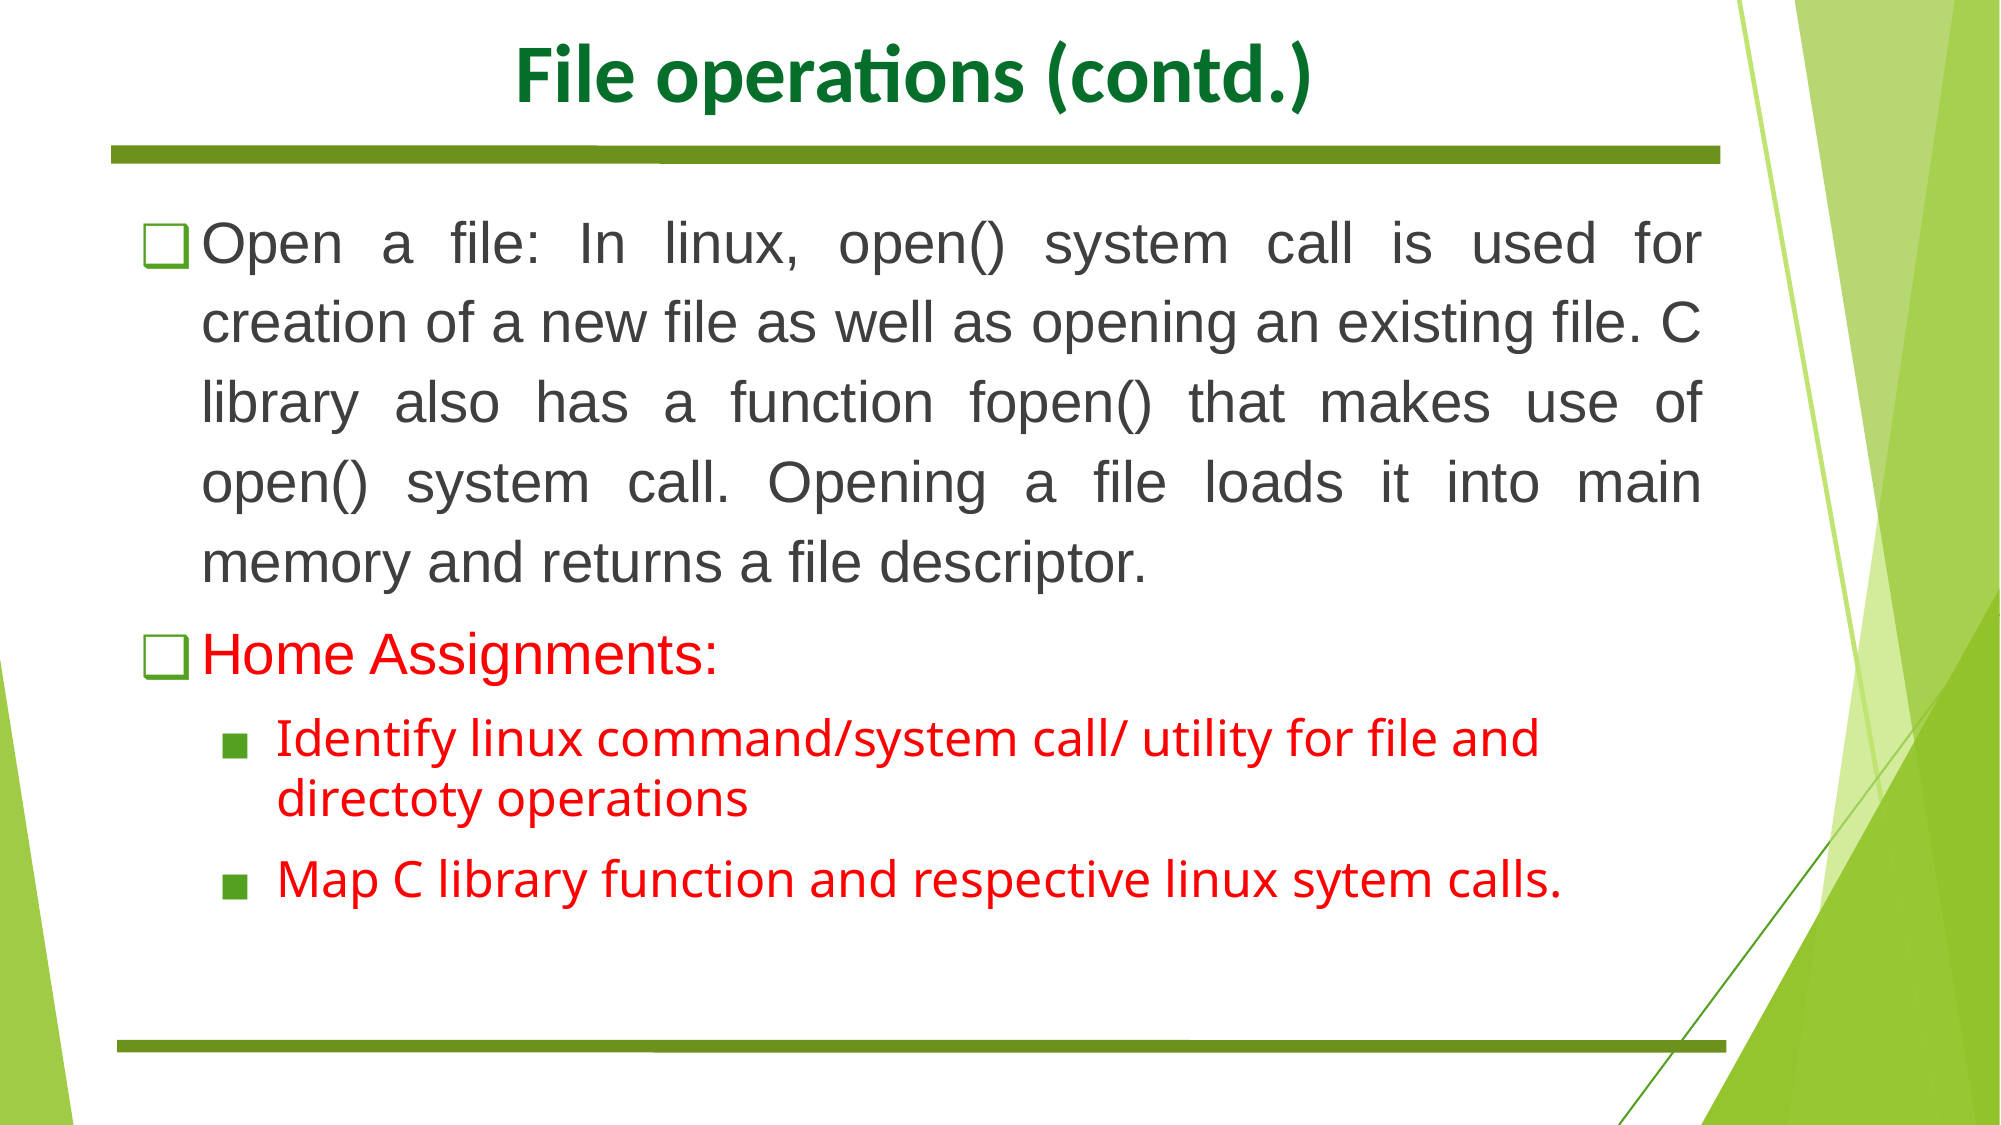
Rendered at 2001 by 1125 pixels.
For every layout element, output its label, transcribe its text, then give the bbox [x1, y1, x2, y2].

title File operations (contd.) [111, 3, 1721, 155]
list Open a file: In linux, open() system call is used for creation of a new file as well as opening an existing file. C library also has a function fopen() that makes use of open() system call. Opening a file loads it into main memory and returns a file descriptor. Home Assignments: Identify linux command/system call/ utility for file and directoty operations Map C library function and respective linux sytem calls. [111, 180, 1721, 1034]
